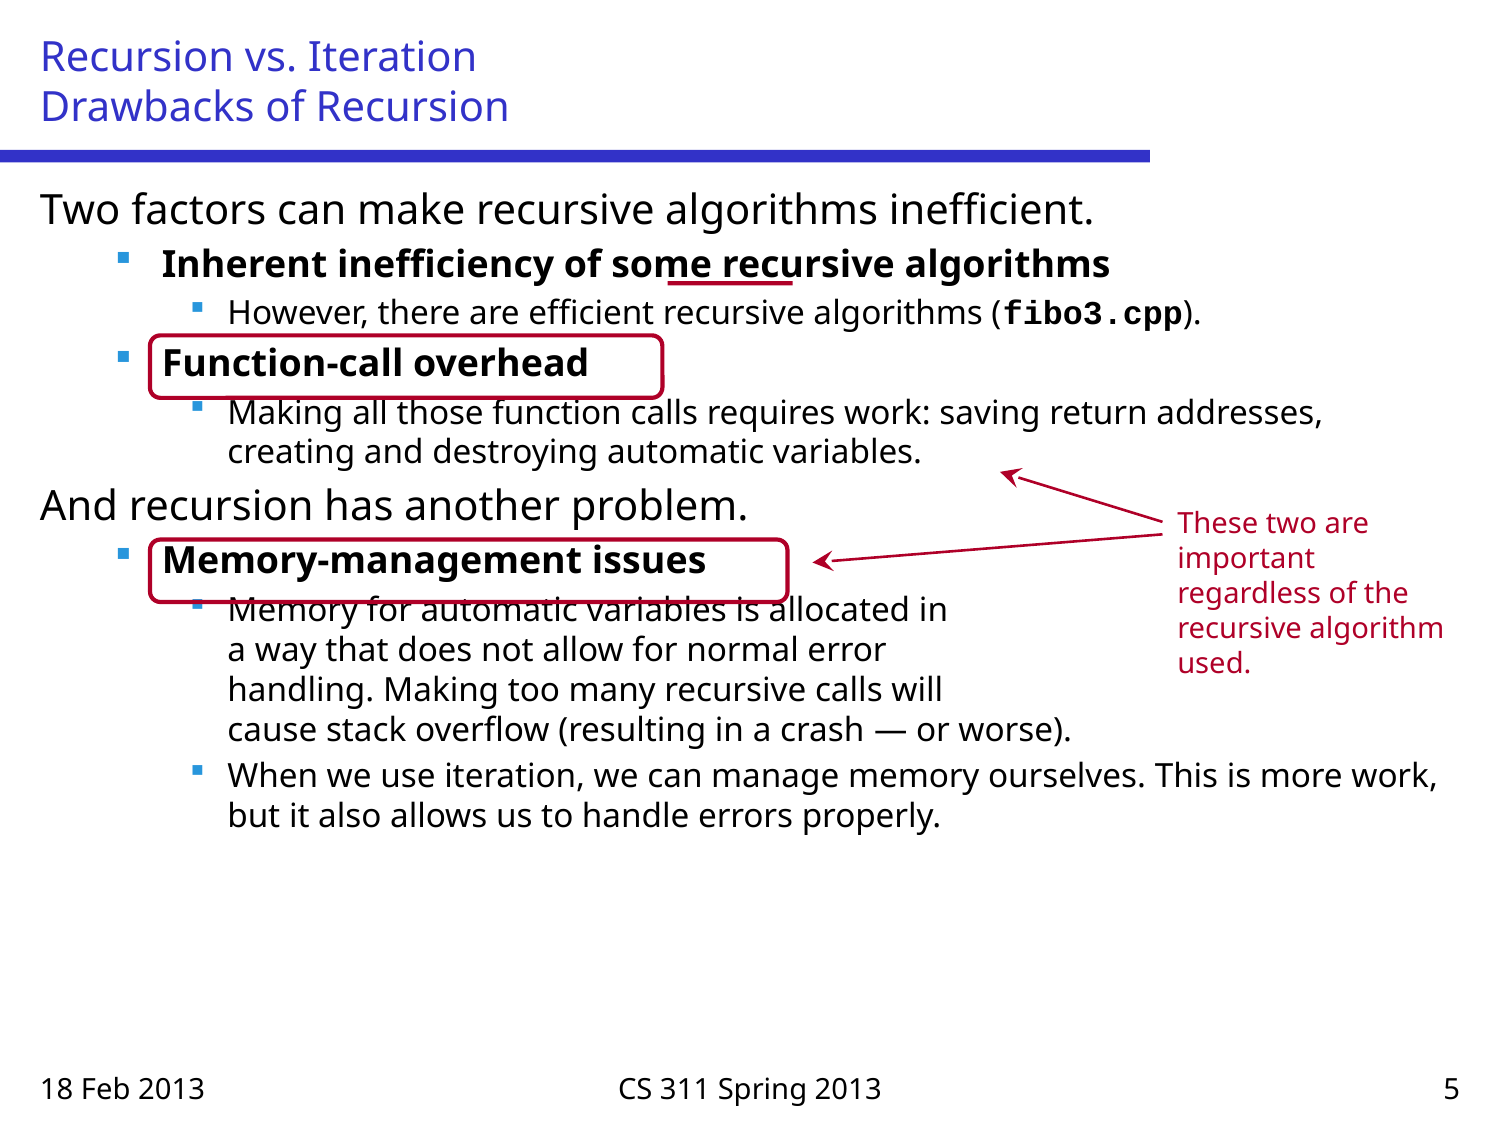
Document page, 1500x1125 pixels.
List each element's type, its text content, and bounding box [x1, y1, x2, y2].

footer CS 311 Spring 2013 [387, 1062, 1113, 1113]
list Two factors can make recursive algorithms inefficient. Inherent inefficiency of some recursive algorithms However, there are efficient recursive algorithms (fibo3.cpp). Function-call overhead Making all those function calls requires work: saving return addresses, creating and destroying automatic variables. And recursion has another problem. Memory-management issues Memory for automatic variables is allocated in a way that does not allow for normal error handling. Making too many recursive calls will cause stack overflow (resulting in a crash — or worse). When we use iteration, we can manage memory ourselves. This is more work, but it also allows us to handle errors properly. [24, 174, 1475, 1050]
text_box [149, 335, 663, 398]
text_box [999, 468, 1023, 488]
text_box [812, 550, 834, 572]
text_box These two are important regardless of the recursive algorithm used. [1162, 496, 1463, 687]
text_box [150, 539, 788, 603]
slide_number 5 [1125, 1062, 1475, 1113]
title Recursion vs. Iteration Drawbacks of Recursion [24, 24, 1475, 138]
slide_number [24, 1062, 375, 1113]
